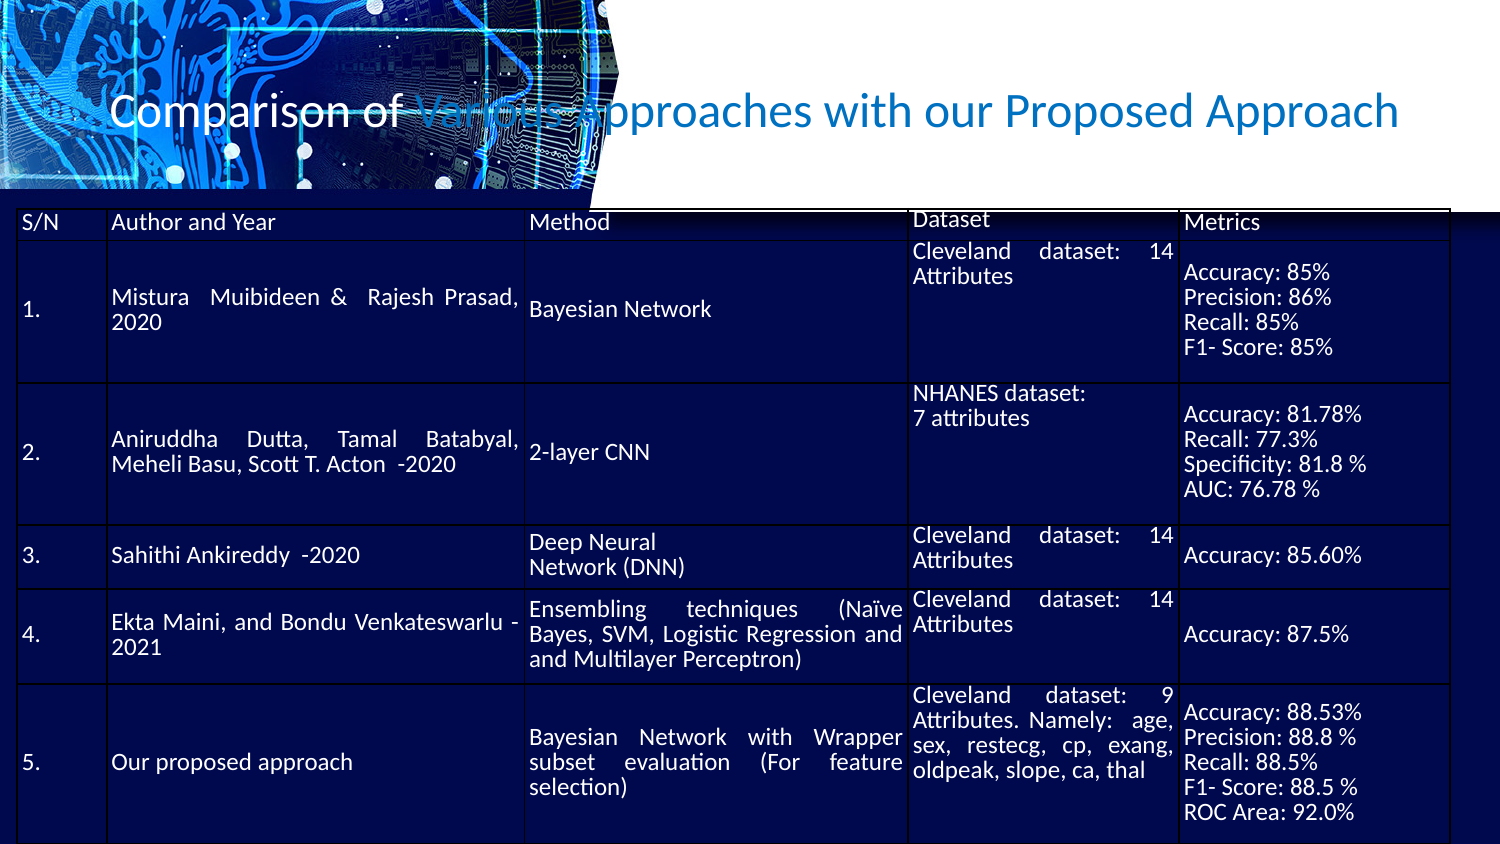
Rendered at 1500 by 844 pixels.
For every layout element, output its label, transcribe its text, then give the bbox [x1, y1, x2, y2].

table_cell Cleveland dataset: 14 Attributes [909, 590, 1178, 683]
table_header Method [525, 210, 907, 240]
table_header Author and Year [108, 210, 524, 240]
table_cell Cleveland dataset: 9 Attributes. Namely: age, sex, restecg, cp, exang, oldpeak, slope, ca, thal [909, 685, 1178, 843]
picture [0, 0, 1500, 844]
table_cell Accuracy: 88.53% Precision: 88.8 % Recall: 88.5% F1- Score: 88.5 % ROC Area: 92.0% [1180, 685, 1449, 843]
table_cell 3. [18, 526, 106, 588]
table_cell NHANES dataset: 7 attributes [909, 384, 1178, 524]
table_cell 1. [18, 241, 106, 382]
table_cell Accuracy: 81.78% Recall: 77.3% Specificity: 81.8 % AUC: 76.78 % [1180, 384, 1449, 524]
table_cell Cleveland dataset: 14 Attributes [909, 241, 1178, 382]
table_cell 4. [18, 590, 106, 683]
table_cell Sahithi Ankireddy -2020 [108, 526, 524, 588]
table_cell Bayesian Network with Wrapper subset evaluation (For feature selection) [525, 685, 907, 843]
table_cell Accuracy: 87.5% [1180, 590, 1449, 683]
table_cell Aniruddha Dutta, Tamal Batabyal, Meheli Basu, Scott T. Acton -2020 [108, 384, 524, 524]
table_cell 2-layer CNN [525, 384, 907, 524]
table_header Metrics [1180, 210, 1449, 240]
table_header Dataset [909, 210, 1178, 240]
picture [150, 170, 164, 179]
table_cell Deep Neural Network (DNN) [525, 526, 907, 588]
table_cell Accuracy: 85% Precision: 86% Recall: 85% F1- Score: 85% [1180, 241, 1449, 382]
table_cell 2. [18, 384, 106, 524]
table_cell Accuracy: 85.60% [1180, 526, 1449, 588]
title Comparison of Various Approaches with our Proposed Approach [87, 44, 1416, 170]
table_cell Mistura Muibideen & Rajesh Prasad, 2020 [108, 241, 524, 382]
table_cell Our proposed approach [108, 685, 524, 843]
table_cell Bayesian Network [525, 241, 907, 382]
table_header S/N [18, 210, 106, 240]
table_cell Ekta Maini, and Bondu Venkateswarlu -2021 [108, 590, 524, 683]
table_cell Cleveland dataset: 14 Attributes [909, 526, 1178, 588]
table_cell 5. [18, 685, 106, 843]
table_cell Ensembling techniques (Naïve Bayes, SVM, Logistic Regression and and Multilayer Perceptron) [525, 590, 907, 683]
